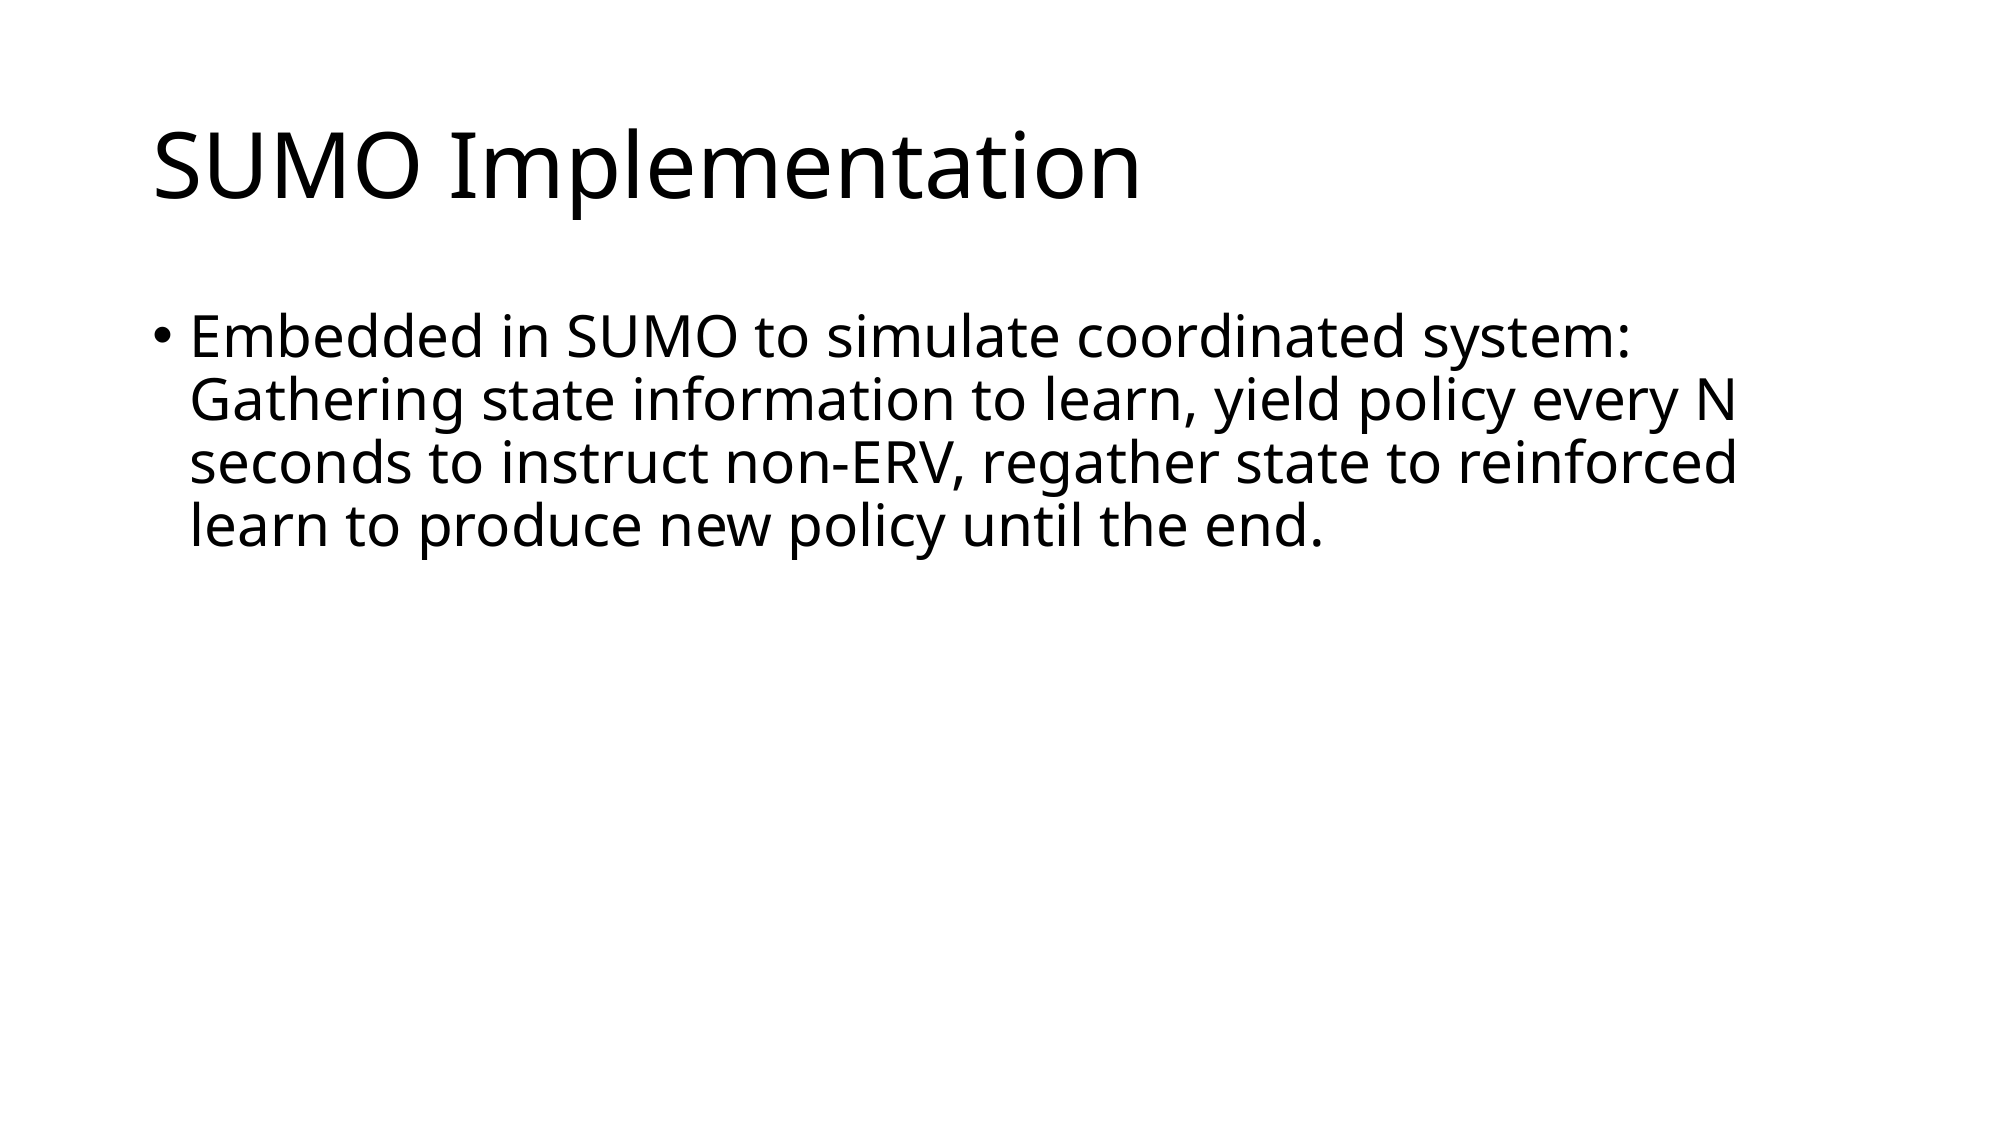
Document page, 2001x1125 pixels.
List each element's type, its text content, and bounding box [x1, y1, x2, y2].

list Embedded in SUMO to simulate coordinated system: Gathering state information to learn, yield policy every N seconds to instruct non-ERV, regather state to reinforced learn to produce new policy until the end. [137, 299, 1863, 1014]
title SUMO Implementation [137, 59, 1863, 278]
